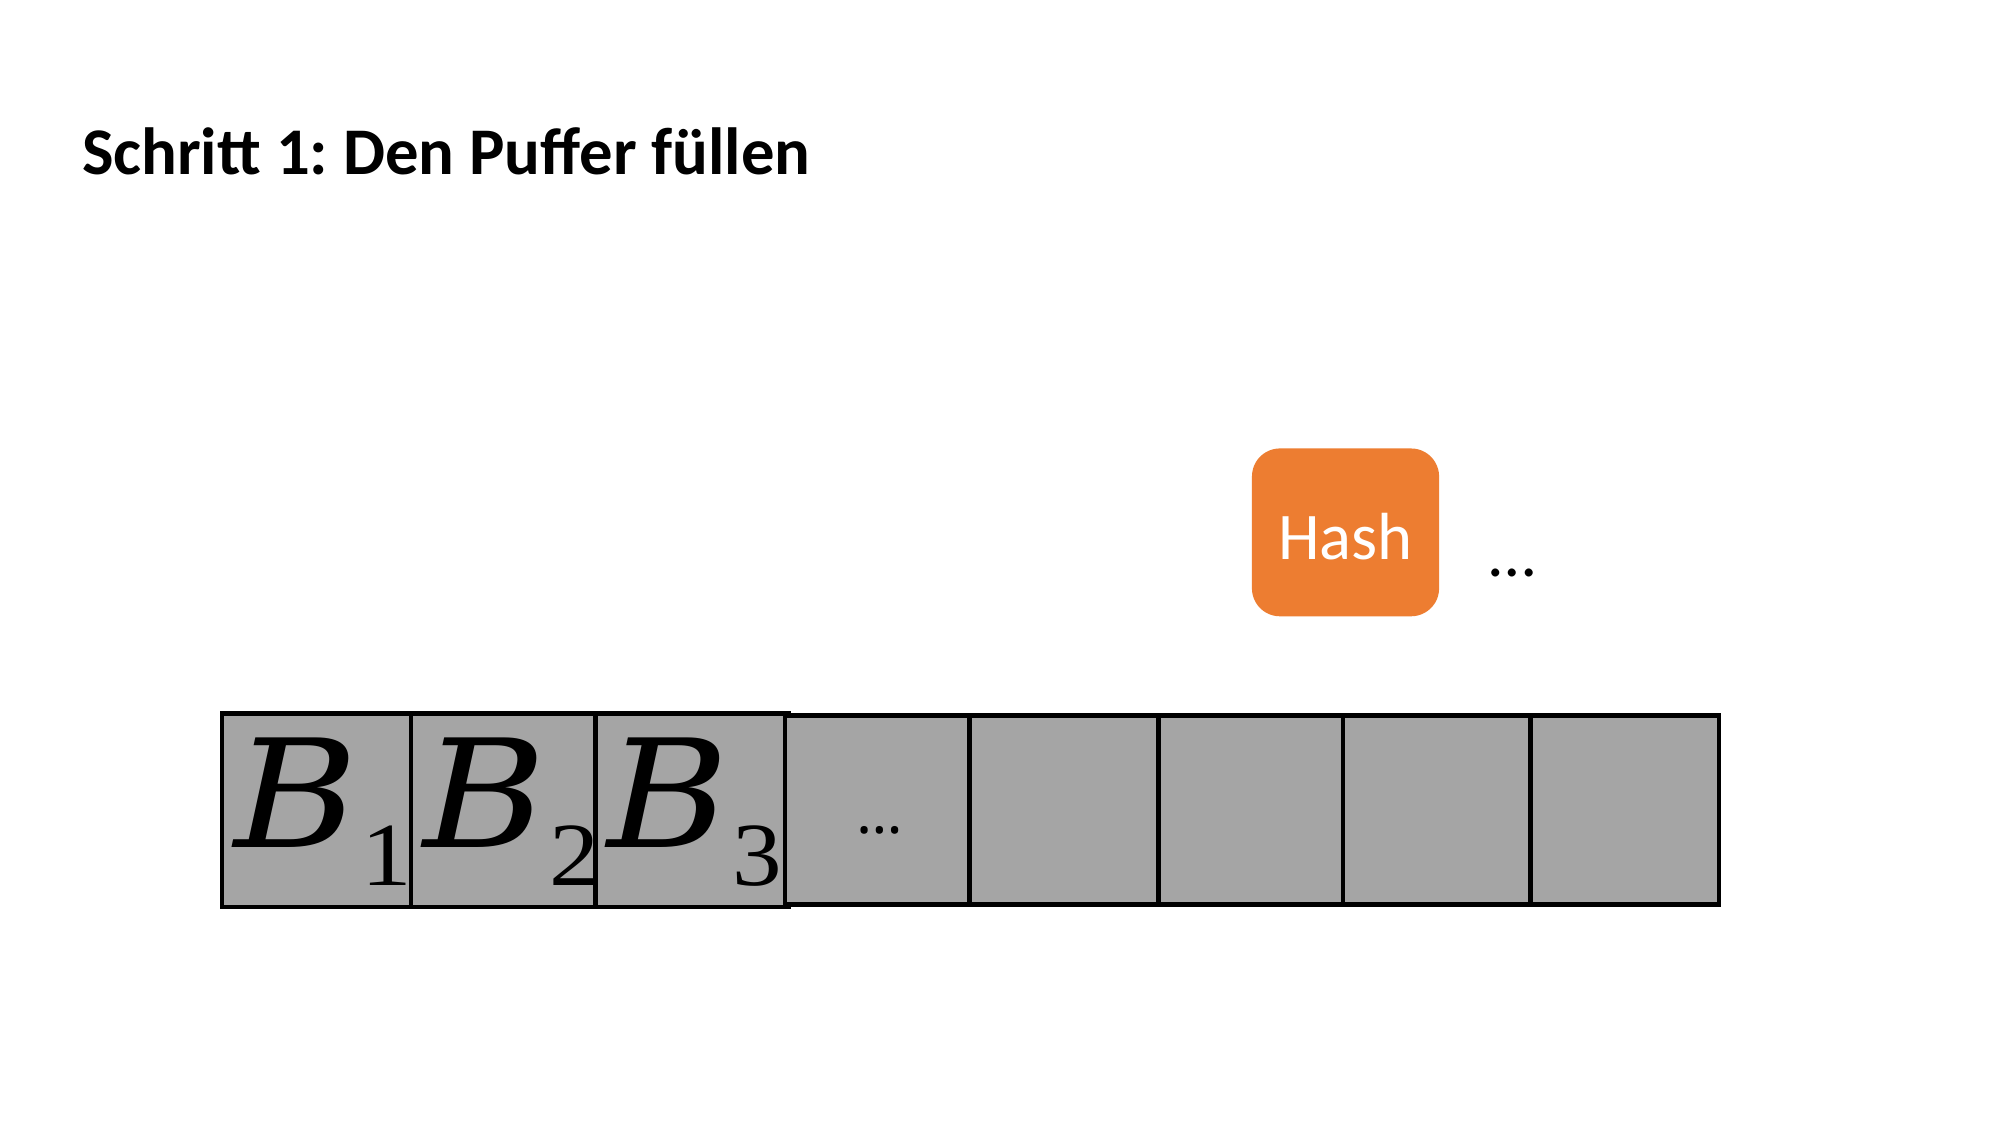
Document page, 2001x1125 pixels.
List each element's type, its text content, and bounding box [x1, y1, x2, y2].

text_box [1342, 715, 1529, 906]
text_box [1157, 715, 1342, 906]
text_box … [784, 715, 968, 906]
text_box [968, 715, 1157, 906]
text_box Schritt 1: Den Puffer füllen [67, 100, 1003, 196]
text_box … [1474, 501, 1590, 597]
text_box Hash [1250, 447, 1441, 618]
text_box [1529, 715, 1720, 906]
